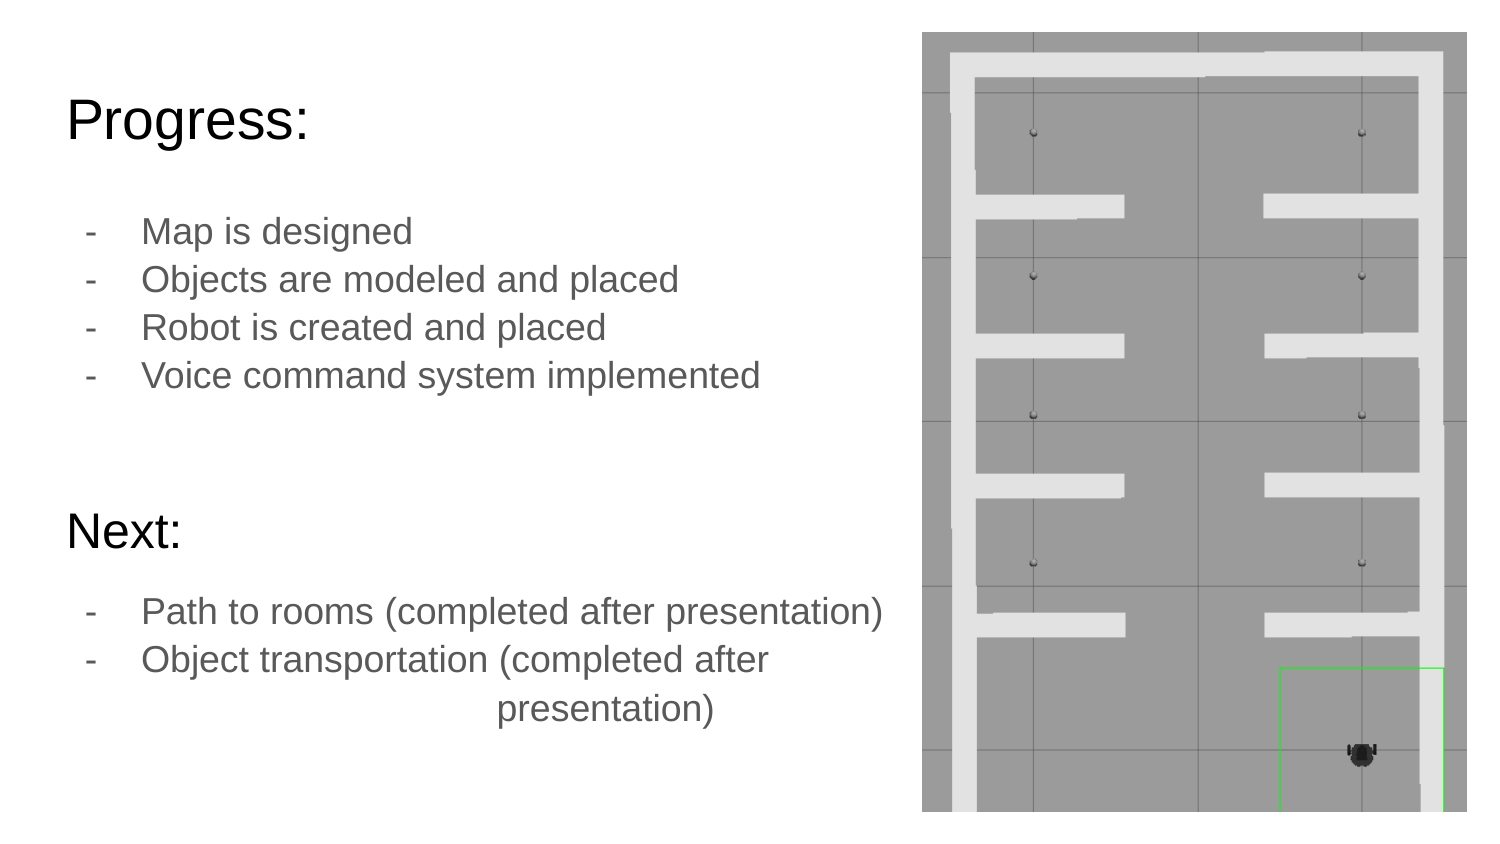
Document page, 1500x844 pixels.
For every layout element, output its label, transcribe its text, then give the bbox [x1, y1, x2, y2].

title Progress: [51, 72, 917, 167]
list Map is designed Objects are modeled and placed Robot is created and placed Voice command system implemented Next: Path to rooms (completed after presentation) Object transportation (completed after presentation) [51, 189, 915, 812]
picture [922, 32, 1467, 812]
